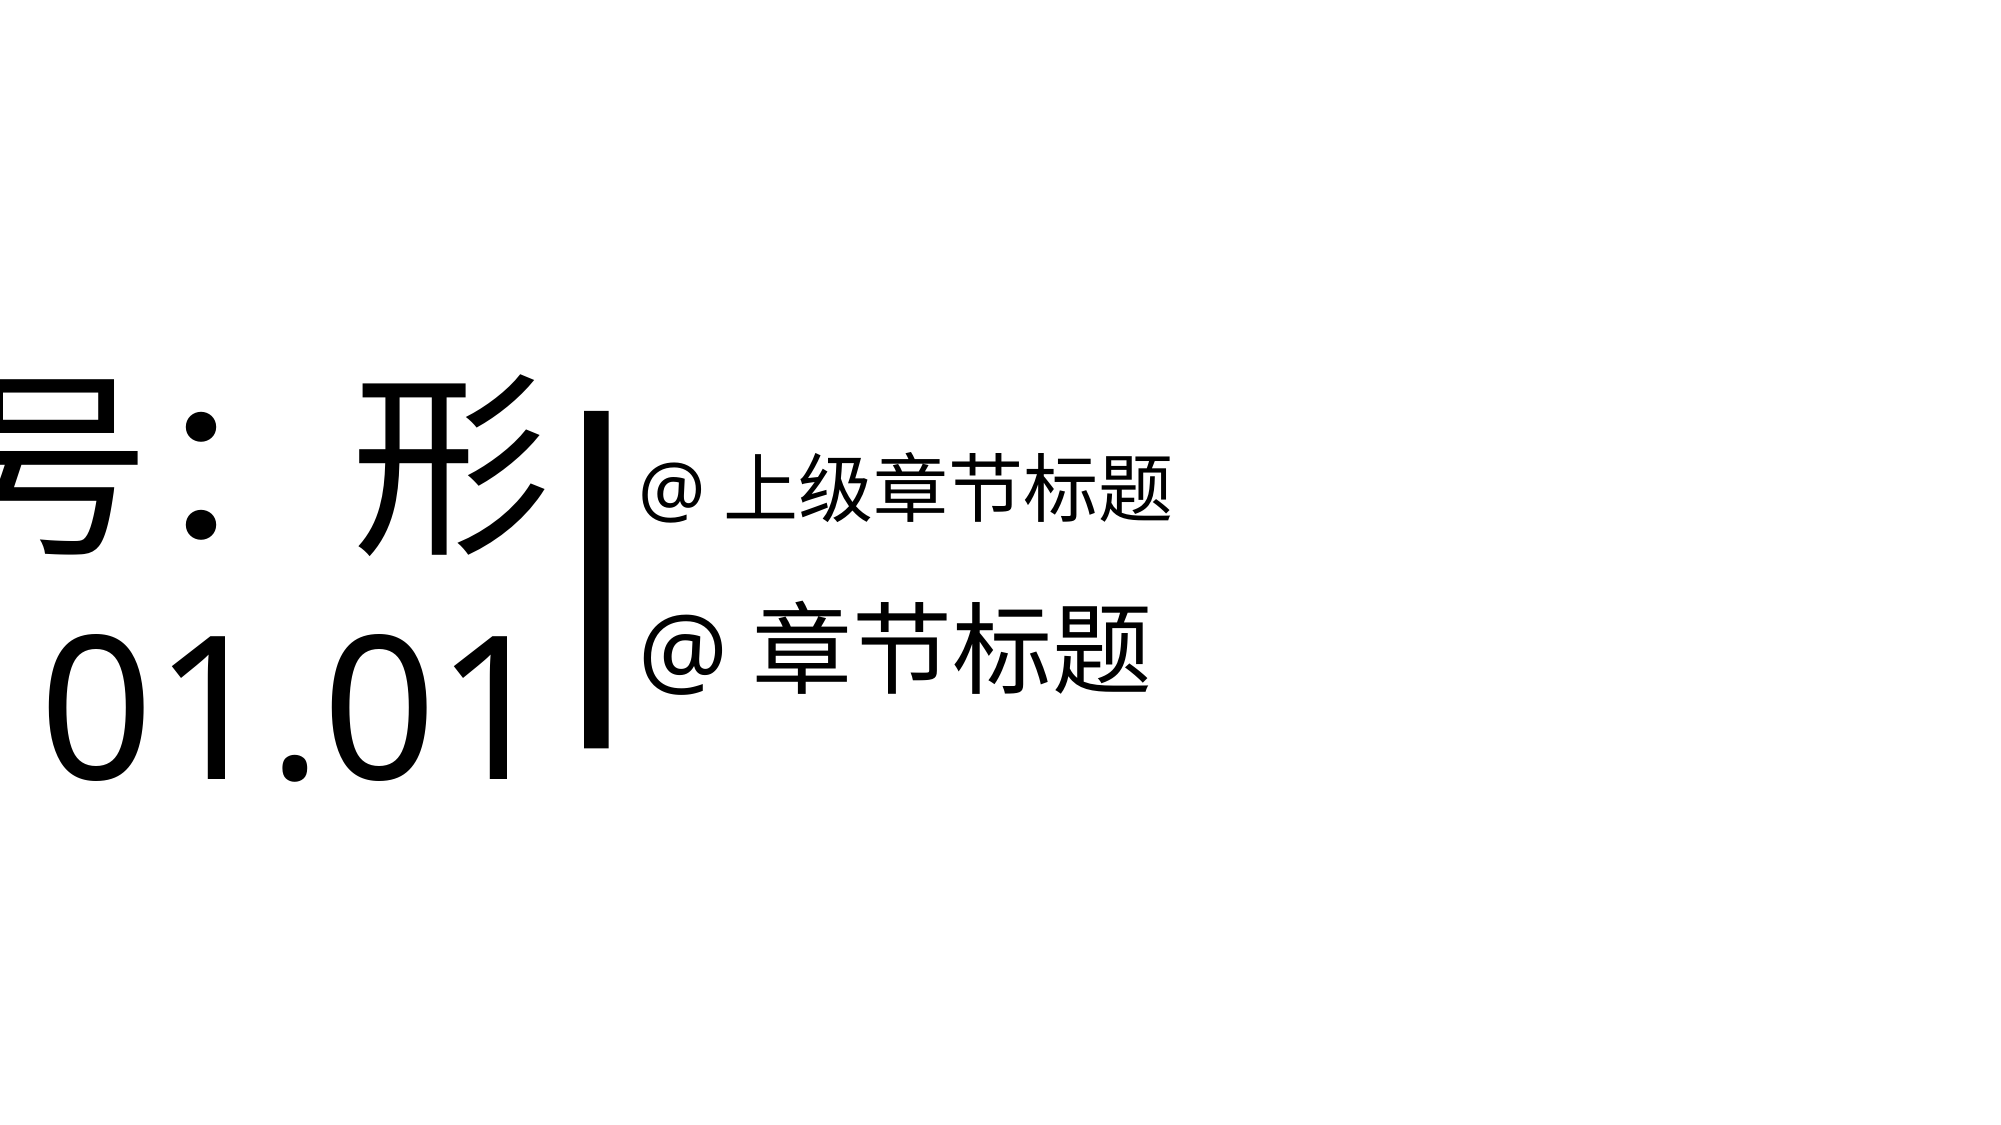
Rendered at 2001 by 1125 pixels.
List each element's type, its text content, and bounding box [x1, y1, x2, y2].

text_box [583, 410, 610, 749]
text_box @章节编号：形如 01.01 [0, 410, 567, 749]
title @上级章节标题 [623, 410, 2000, 544]
text_box @章节标题 [623, 544, 2000, 749]
